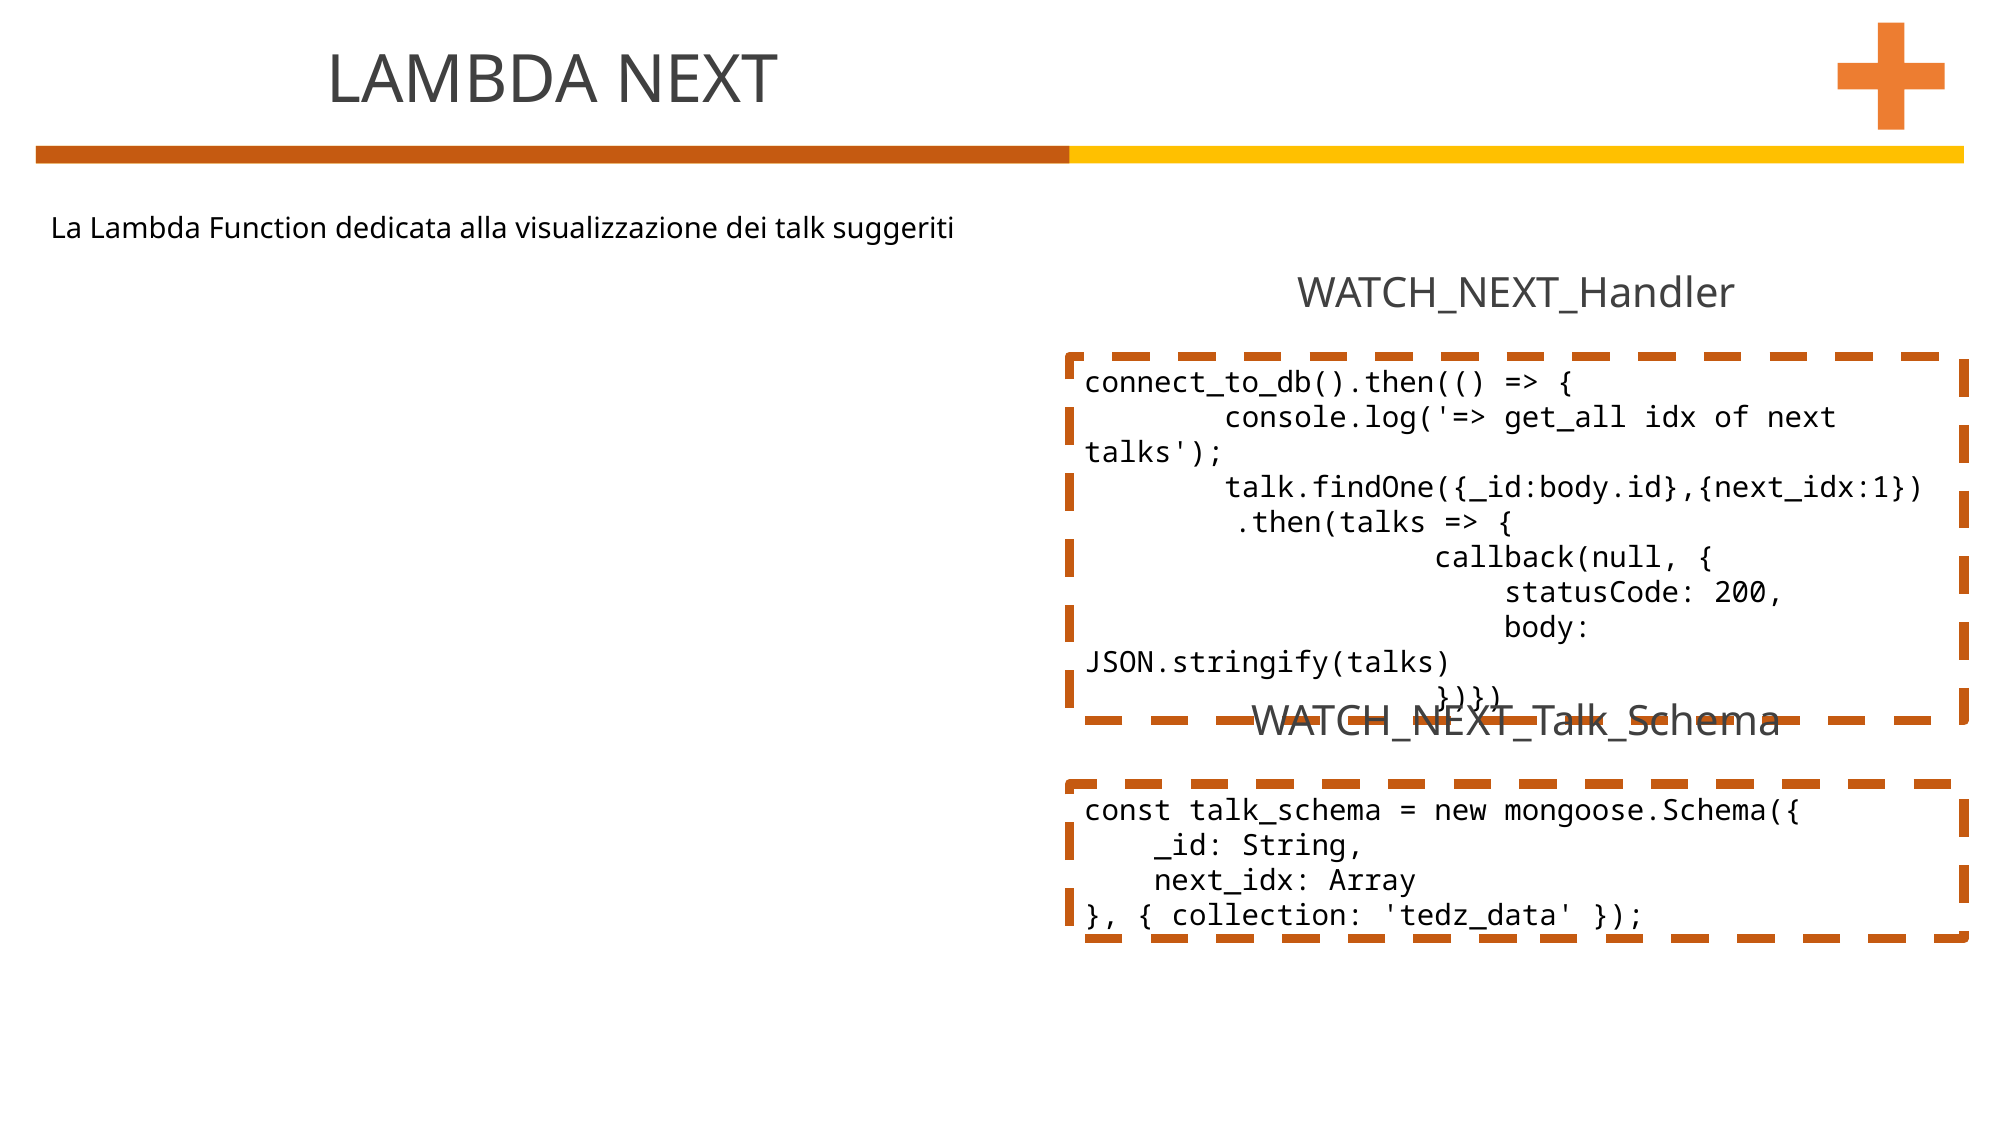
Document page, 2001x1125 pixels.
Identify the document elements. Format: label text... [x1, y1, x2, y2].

text_box WATCH_NEXT_Talk_Schema [1185, 686, 1849, 752]
text_box [1070, 145, 1965, 164]
text_box LAMBDA NEXT [207, 28, 898, 123]
text_box La Lambda Function dedicata alla visualizzazione dei talk suggeriti [35, 202, 1031, 252]
text_box connect_to_db().then(() => { console.log('=> get_all idx of next talks'); talk.findOne({_id:body.id},{next_idx:1}) .then(talks => { callback(null, { statusCode: 200, body: JSON.stringify(talks) })}) [1069, 356, 1964, 721]
text_box [35, 145, 1070, 164]
text_box [1837, 22, 1946, 131]
text_box WATCH_NEXT_Handler [1271, 258, 1763, 324]
text_box const talk_schema = new mongoose.Schema({ _id: String, next_idx: Array }, { collection: 'tedz_data' }); [1069, 784, 1964, 939]
